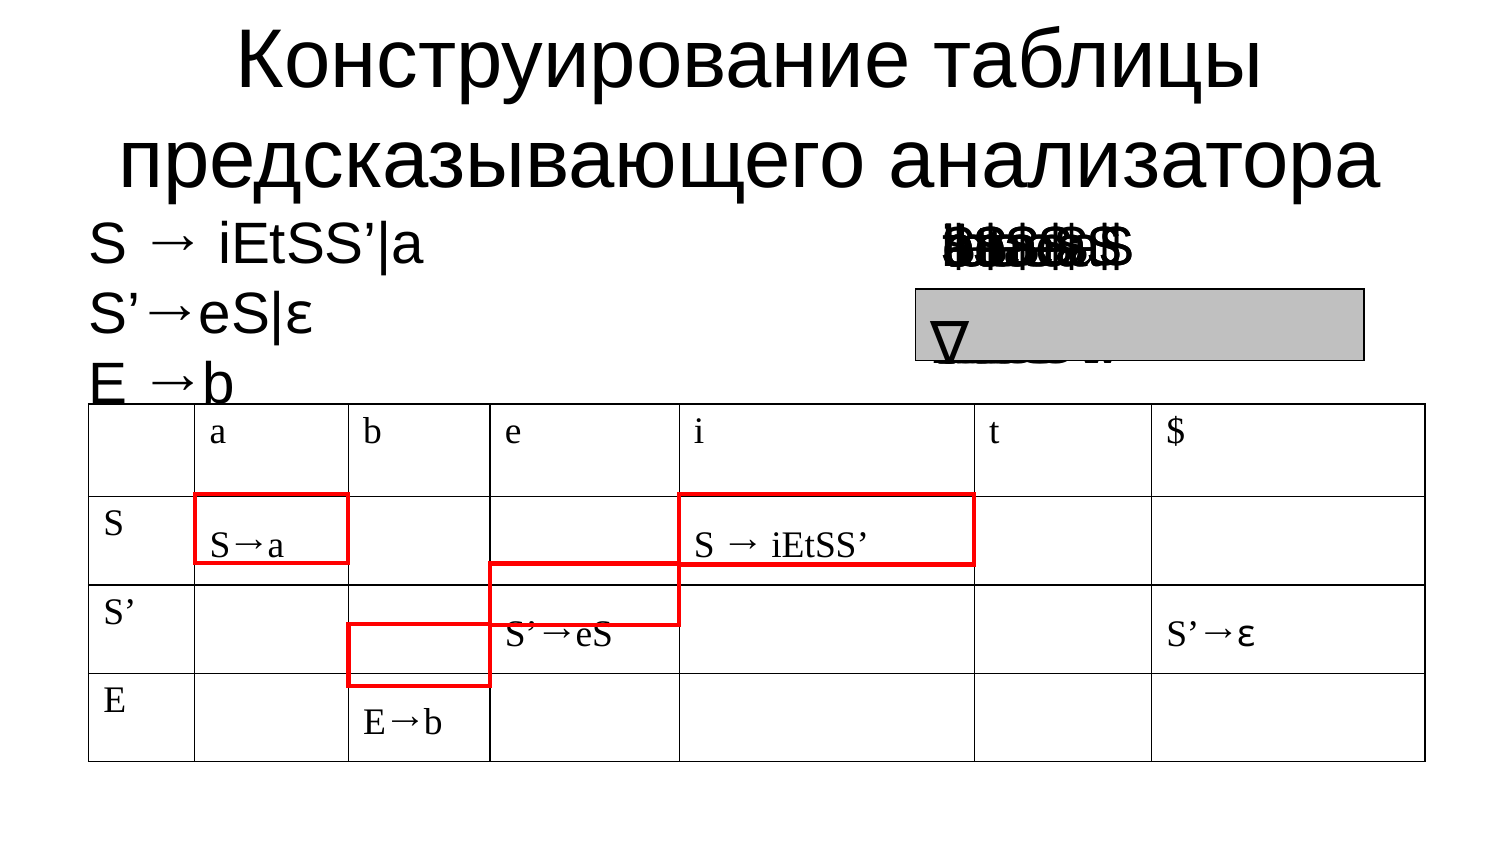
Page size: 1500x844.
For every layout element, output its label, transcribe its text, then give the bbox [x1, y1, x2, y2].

table_header e [491, 405, 679, 496]
table_cell [975, 674, 1151, 761]
table_cell [1152, 674, 1424, 761]
text_box Конструирование таблицы предсказывающего анализатора [74, 33, 1425, 175]
table_cell [349, 586, 489, 624]
table_header i [680, 405, 974, 493]
table_header a [195, 423, 348, 493]
table_cell [975, 586, 1151, 673]
table_cell [349, 497, 489, 584]
table_cell S [89, 497, 194, 584]
table_cell [491, 497, 679, 563]
text_box [679, 493, 975, 565]
table_cell E→b [349, 686, 489, 761]
table_header t [975, 405, 1151, 496]
table_cell S’ [89, 586, 194, 673]
table_header $ [1152, 405, 1424, 496]
table_cell [975, 497, 1151, 584]
text_box [348, 624, 490, 686]
text_box S → iEtSS’|a S’→eS|ε E →b [73, 197, 525, 423]
text_box ∇ [915, 289, 1365, 361]
table_header b [349, 423, 489, 496]
table_cell E [89, 674, 194, 761]
table_cell [491, 674, 679, 761]
table_cell [1152, 497, 1424, 584]
table_cell [195, 586, 348, 673]
text_box $ [927, 200, 1164, 272]
text_box [194, 493, 349, 564]
table_cell [195, 674, 348, 761]
text_box [490, 563, 679, 626]
table_cell [680, 674, 974, 761]
table_cell S→a [195, 564, 348, 584]
table_cell S → iEtSS’ [680, 565, 974, 584]
table_cell S’→eS [491, 626, 679, 673]
table_header [89, 423, 194, 496]
table_cell [680, 586, 974, 673]
table_cell S’→ε [1152, 586, 1424, 673]
